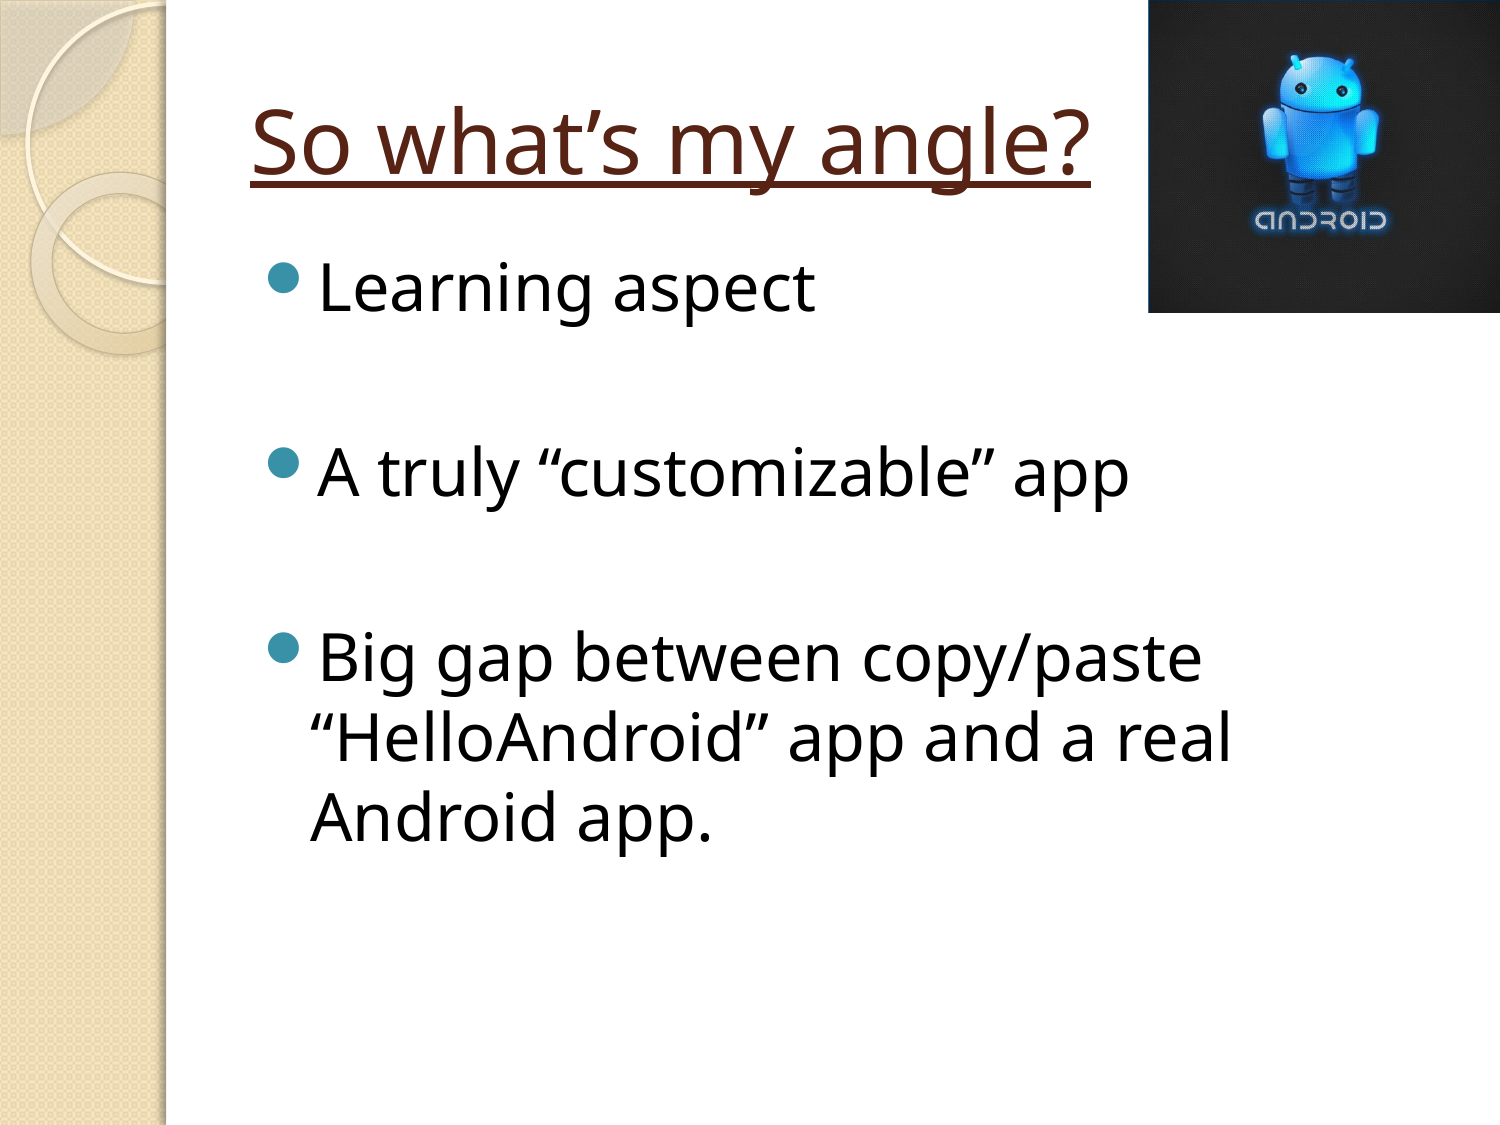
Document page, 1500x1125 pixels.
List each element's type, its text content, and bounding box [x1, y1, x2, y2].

list Learning aspect A truly “customizable” app Big gap between copy/paste “HelloAndroid” app and a real Android app. [235, 237, 1466, 1025]
picture [1148, 0, 1500, 313]
title So what’s my angle? [235, 45, 1141, 233]
